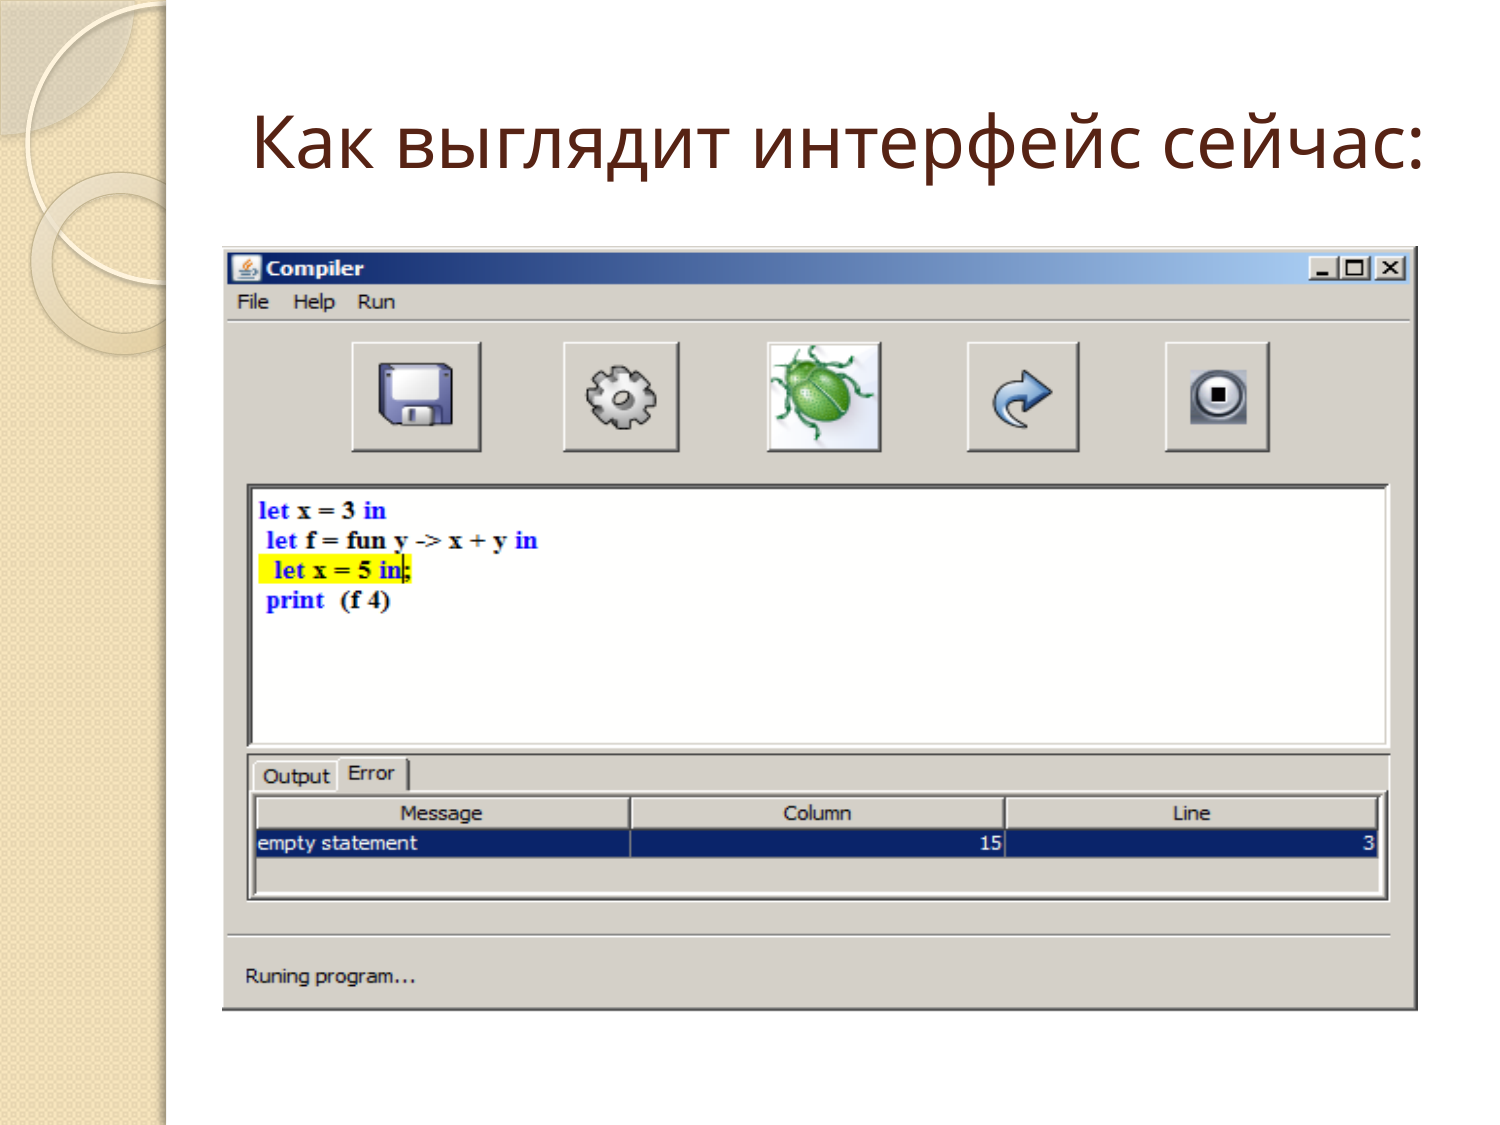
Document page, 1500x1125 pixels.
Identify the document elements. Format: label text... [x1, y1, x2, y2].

picture [222, 245, 1419, 1013]
title Как выглядит интерфейс сейчас: [235, 45, 1466, 233]
